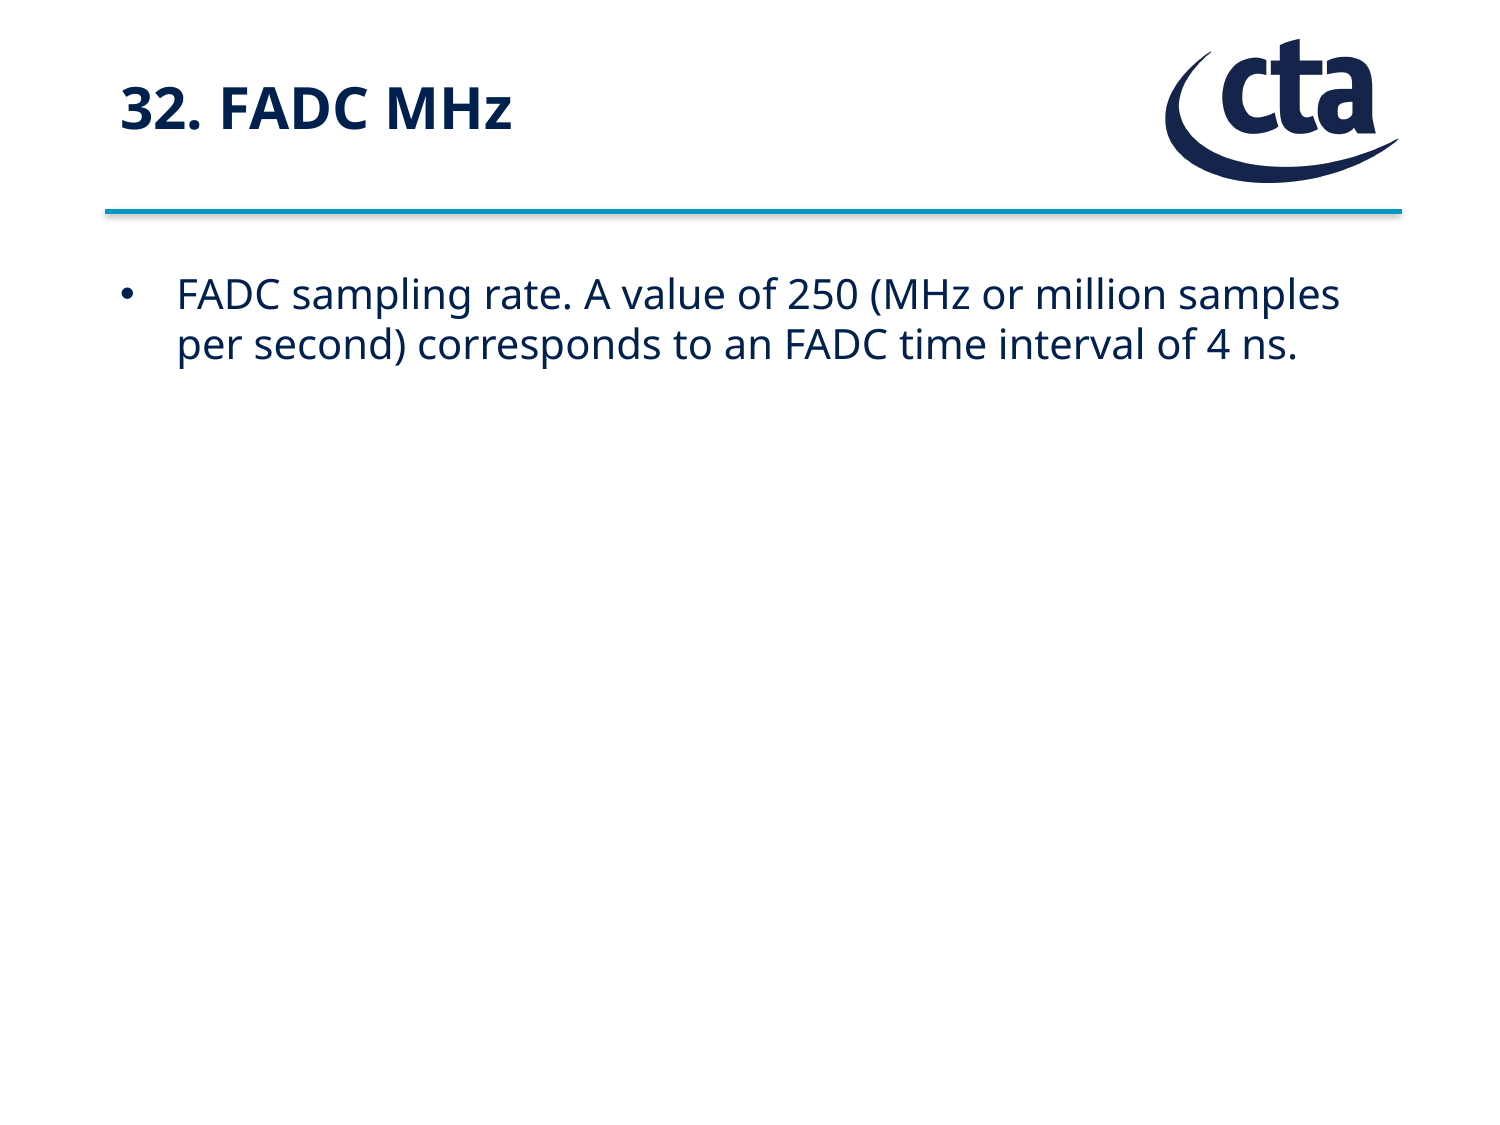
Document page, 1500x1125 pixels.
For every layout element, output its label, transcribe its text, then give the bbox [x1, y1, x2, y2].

title 32. FADC MHz [105, 39, 1138, 175]
list FADC sampling rate. A value of 250 (MHz or million samples per second) corresponds to an FADC time interval of 4 ns. [105, 260, 1358, 1004]
picture [1165, 29, 1420, 183]
